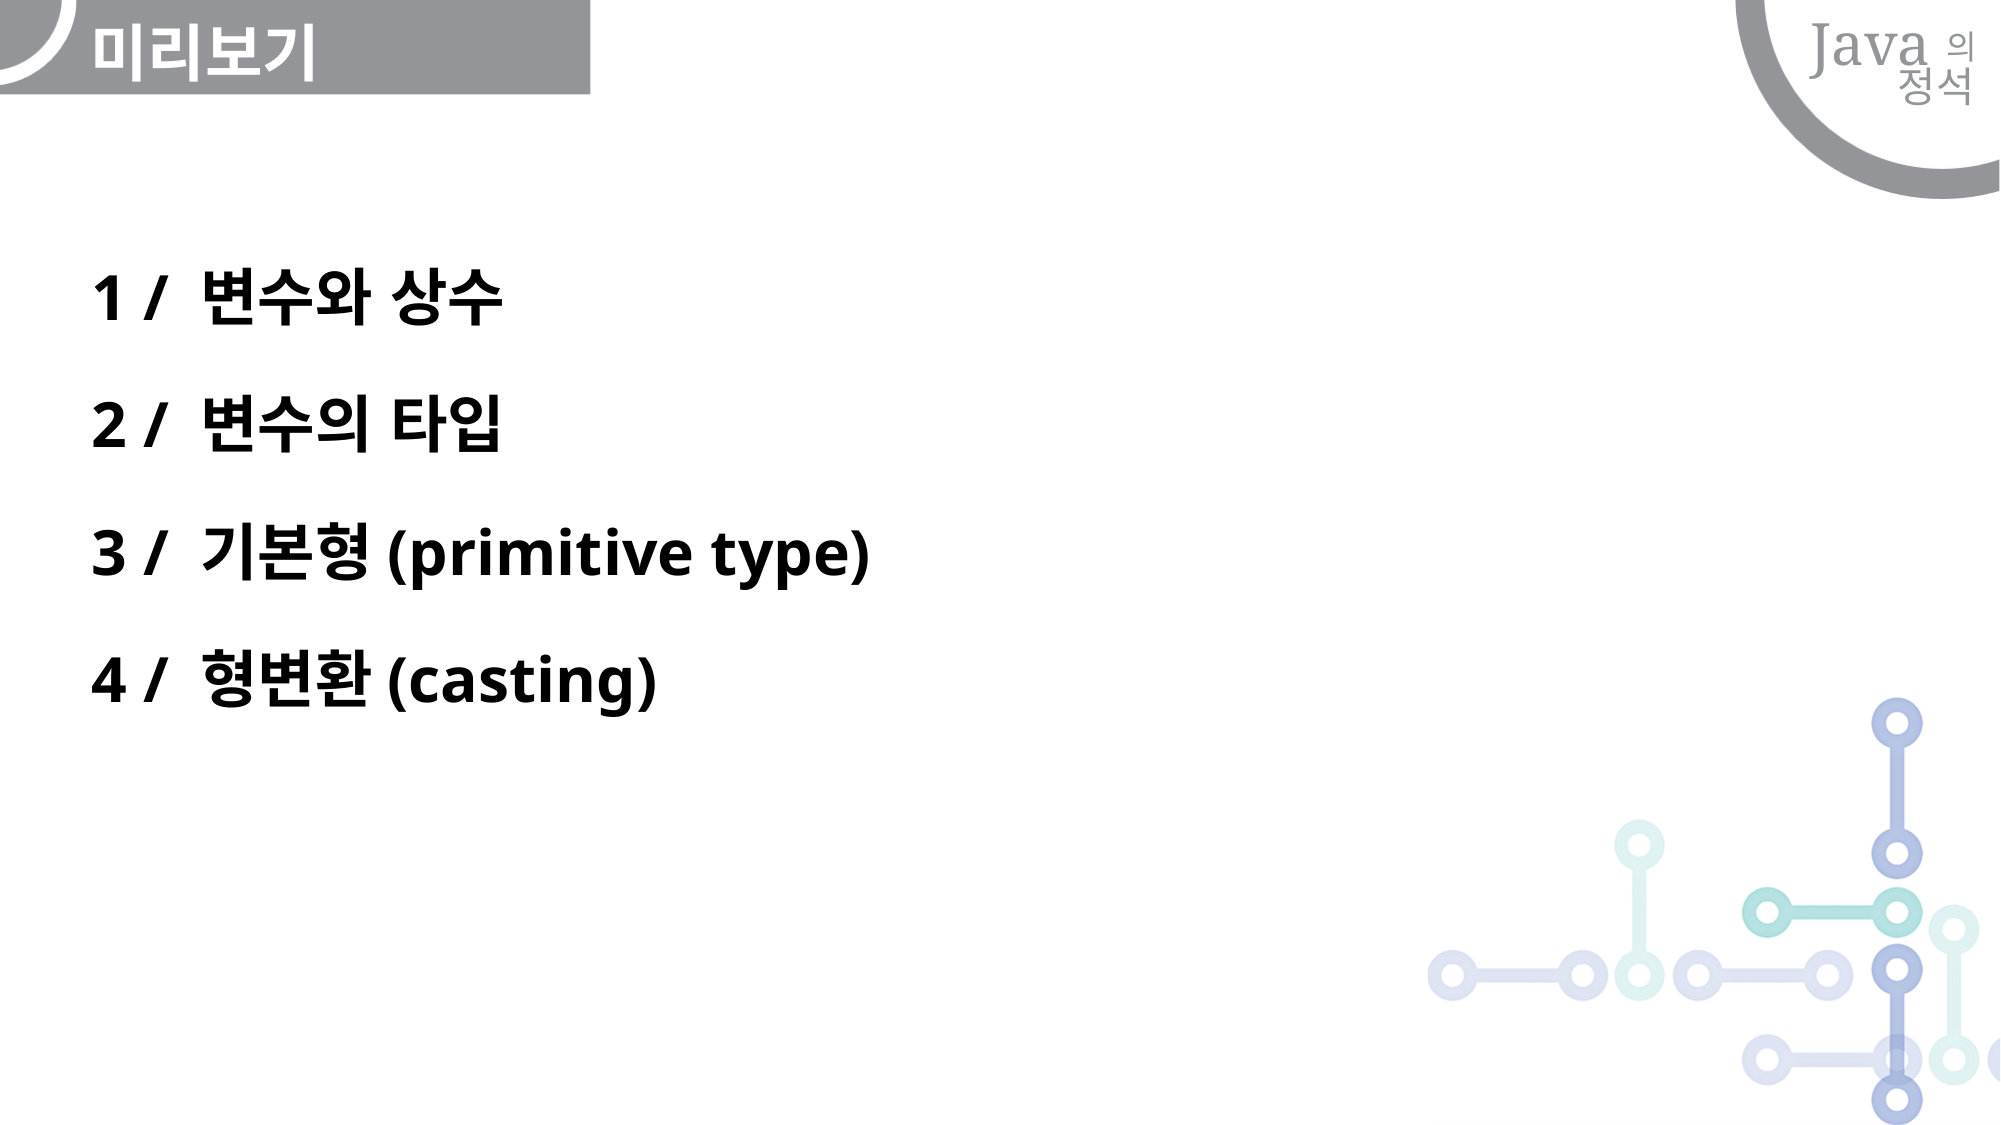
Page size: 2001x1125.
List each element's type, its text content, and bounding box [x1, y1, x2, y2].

text_box 미리보기 [75, 6, 579, 101]
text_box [1795, 0, 2000, 119]
text_box [0, 86, 75, 95]
text_box [77, 0, 591, 95]
text_box 1 / 변수와 상수 2 / 변수의 타입 3 / 기본형(primitive type) 4 / 형변환(casting) [76, 198, 1128, 723]
picture [0, 0, 77, 86]
picture [1427, 697, 2001, 1125]
picture [1735, 0, 2000, 199]
